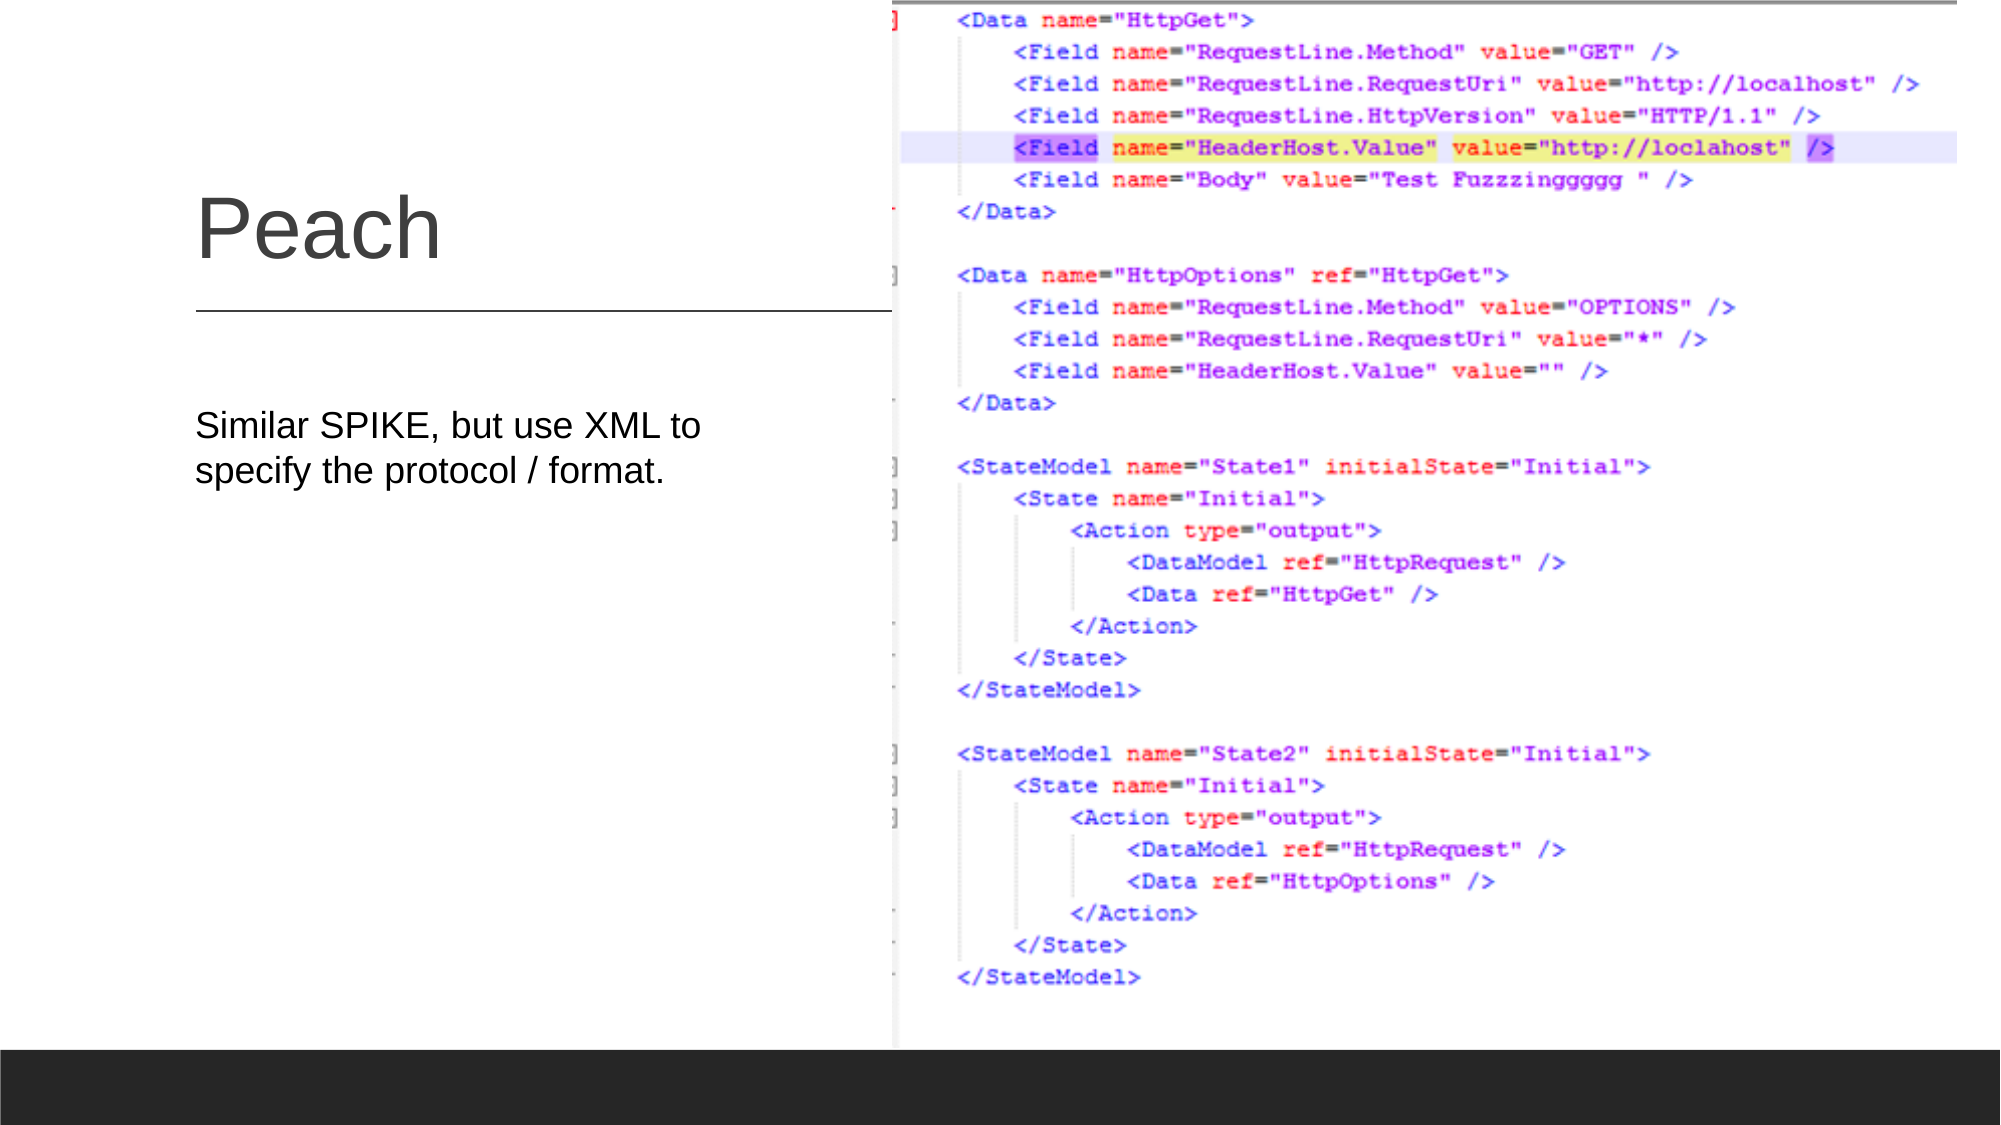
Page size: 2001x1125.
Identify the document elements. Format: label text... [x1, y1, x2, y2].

text_box Similar SPIKE, but use XML to specify the protocol / format. [179, 393, 887, 589]
title Peach [180, 47, 887, 285]
picture [892, 0, 1957, 1048]
